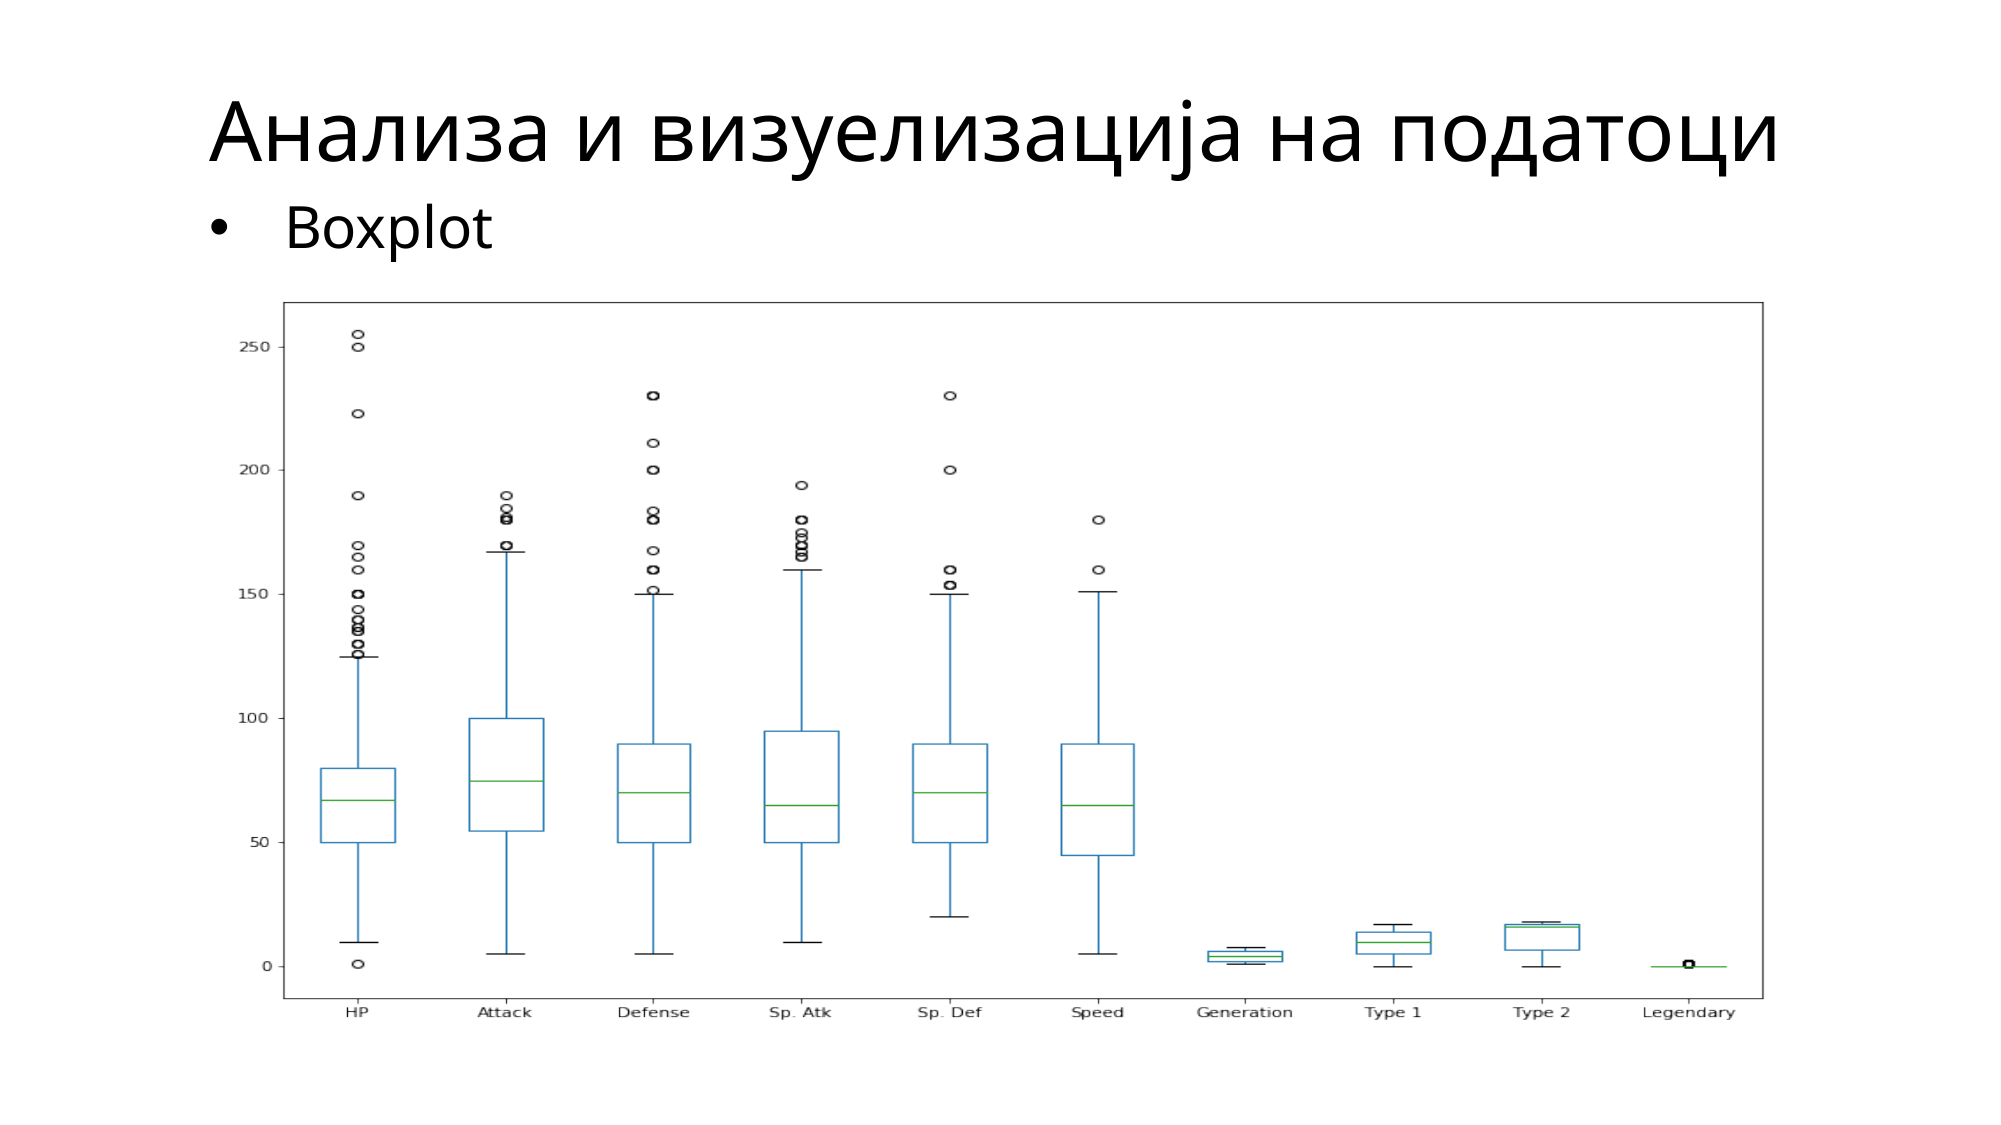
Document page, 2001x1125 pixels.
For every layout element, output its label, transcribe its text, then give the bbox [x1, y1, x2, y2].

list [225, 293, 1774, 1030]
text_box Анализа и визуелизација на податоци [194, 38, 1806, 230]
title Boxplot [194, 165, 1920, 294]
